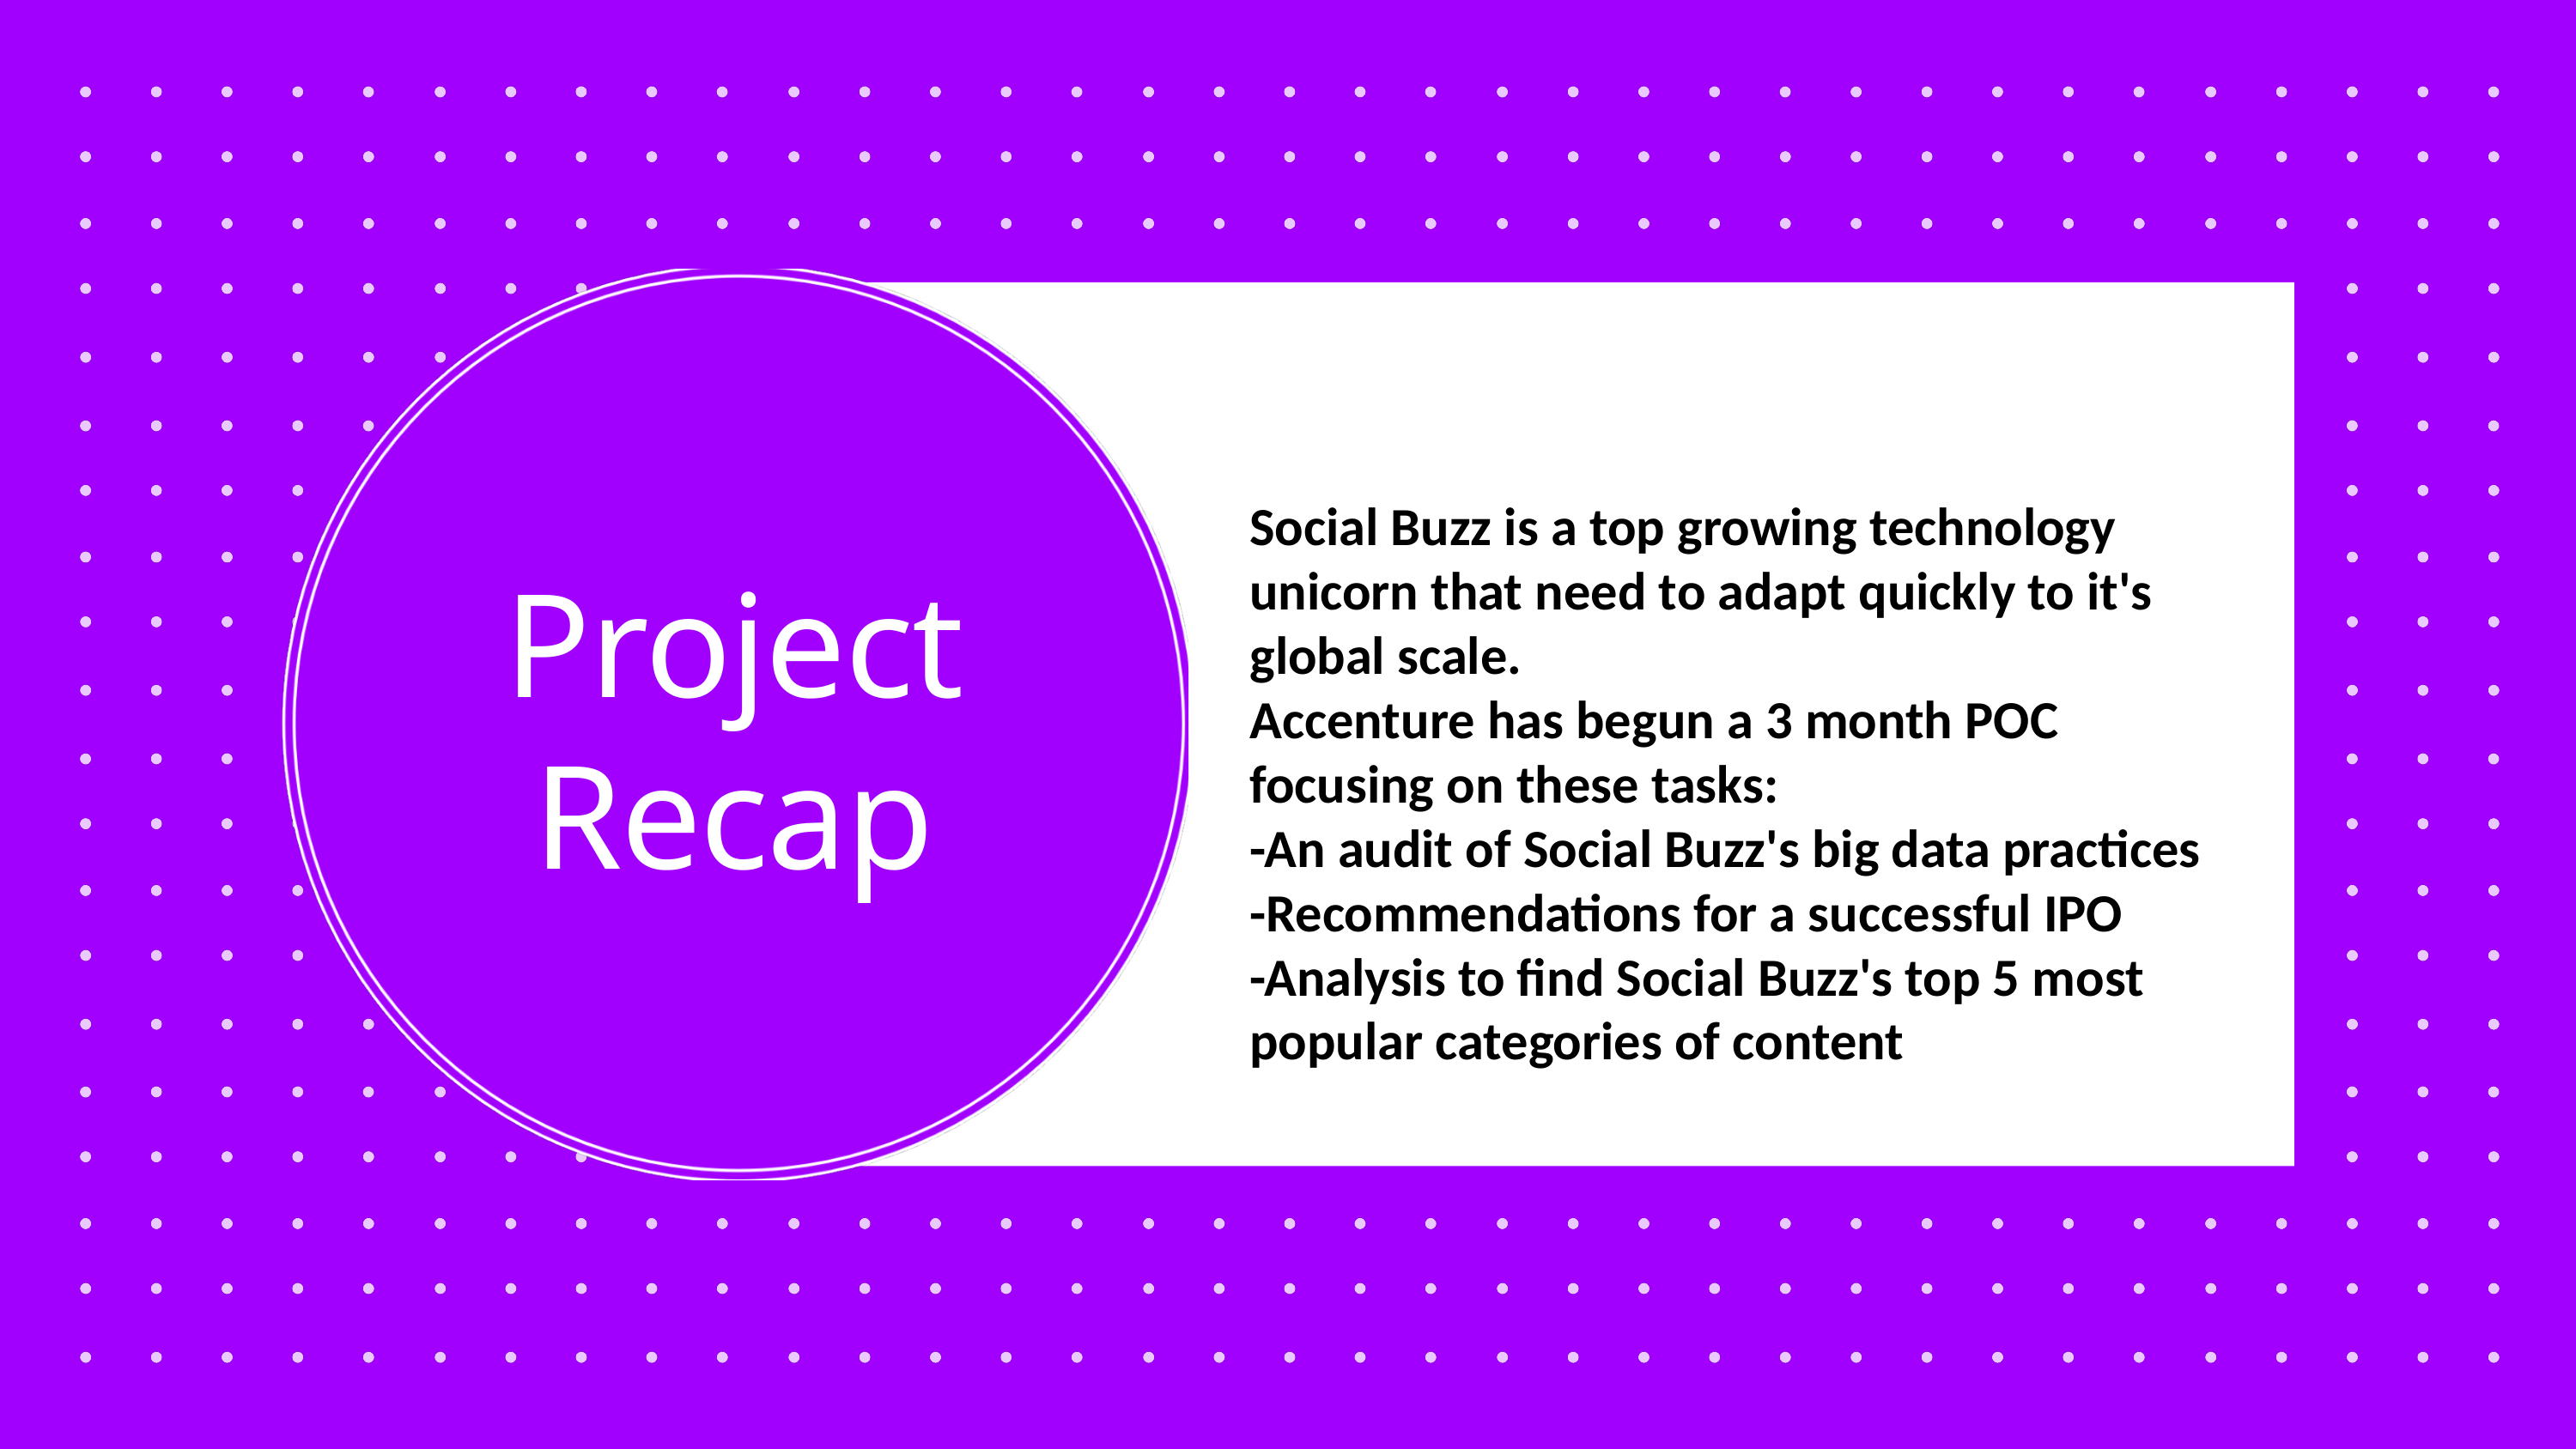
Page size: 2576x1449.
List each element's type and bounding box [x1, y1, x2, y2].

picture [278, 268, 1189, 1180]
text_box [72, 82, 2504, 1367]
